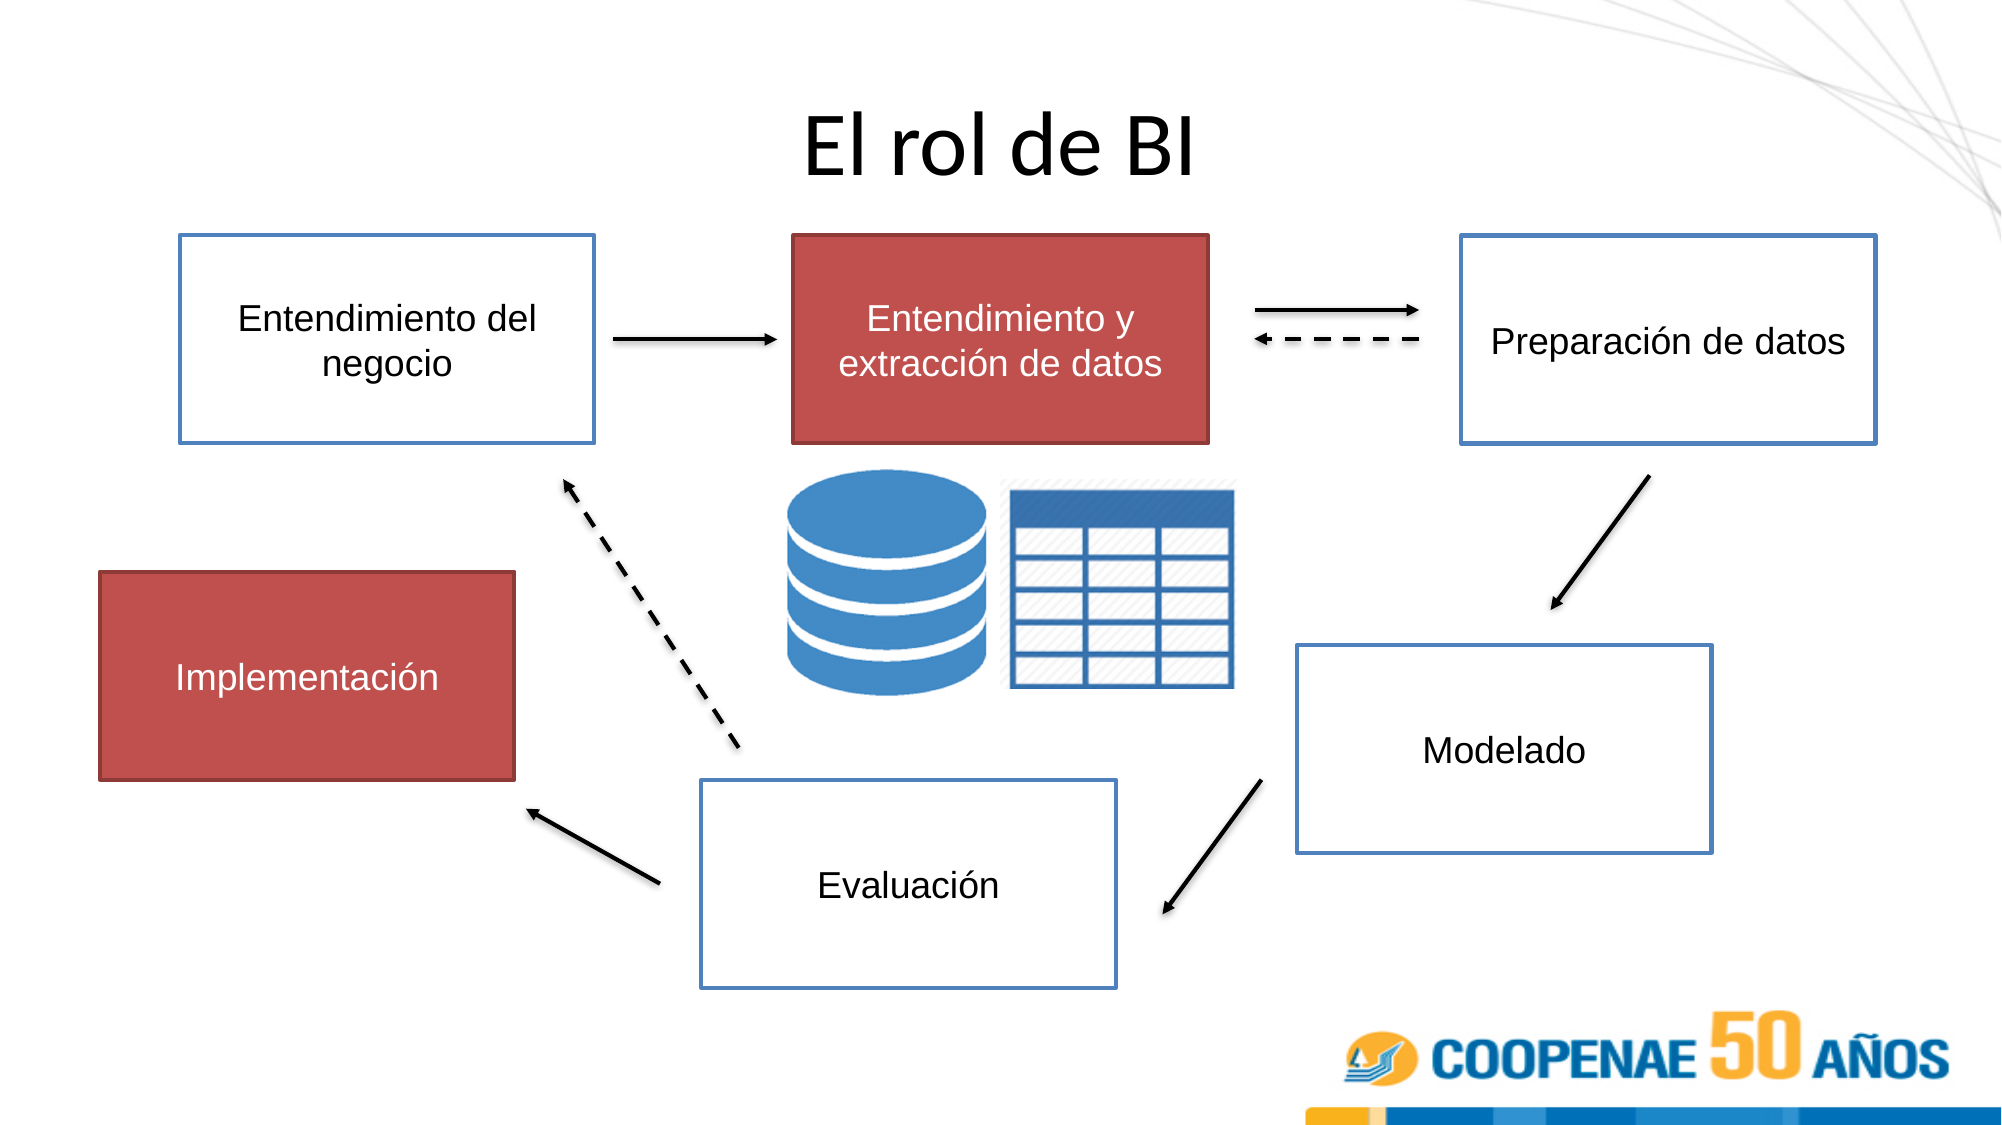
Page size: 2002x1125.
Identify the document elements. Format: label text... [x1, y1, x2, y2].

text_box Evaluación [699, 778, 1118, 990]
picture [0, 0, 2002, 1125]
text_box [1162, 779, 1262, 915]
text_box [1550, 475, 1650, 611]
text_box Entendimiento del negocio [178, 233, 596, 445]
text_box Modelado [1295, 643, 1714, 855]
text_box Preparación de datos [1459, 233, 1878, 446]
text_box Implementación [98, 570, 516, 782]
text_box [562, 478, 739, 748]
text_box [525, 808, 661, 884]
title El rol de BI [100, 45, 1901, 233]
text_box Entendimiento y extracción de datos [791, 233, 1210, 445]
